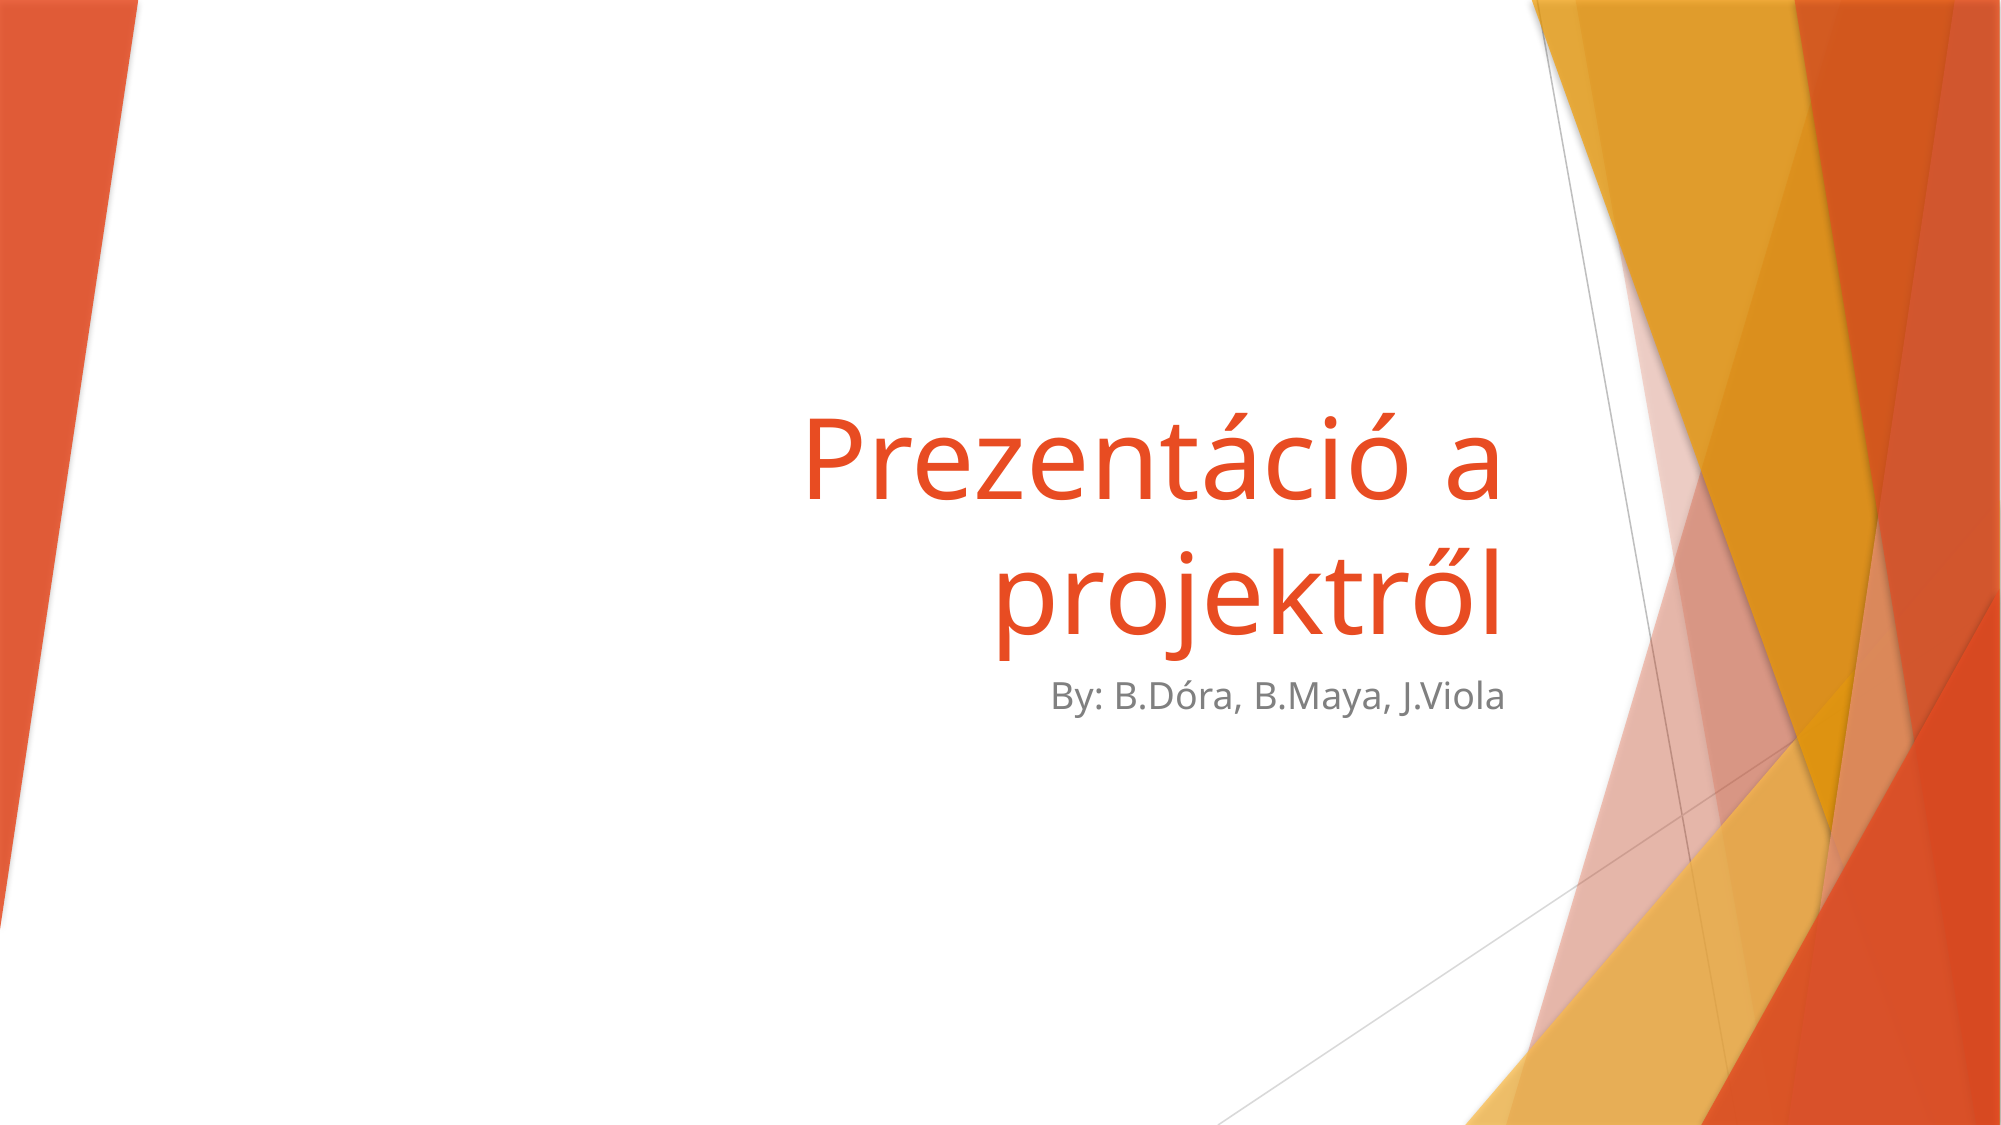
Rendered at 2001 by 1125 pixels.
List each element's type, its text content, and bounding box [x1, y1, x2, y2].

subtitle By: B.Dóra, B.Maya, J.Viola [247, 664, 1522, 845]
title Prezentáció a projektről [247, 394, 1522, 664]
